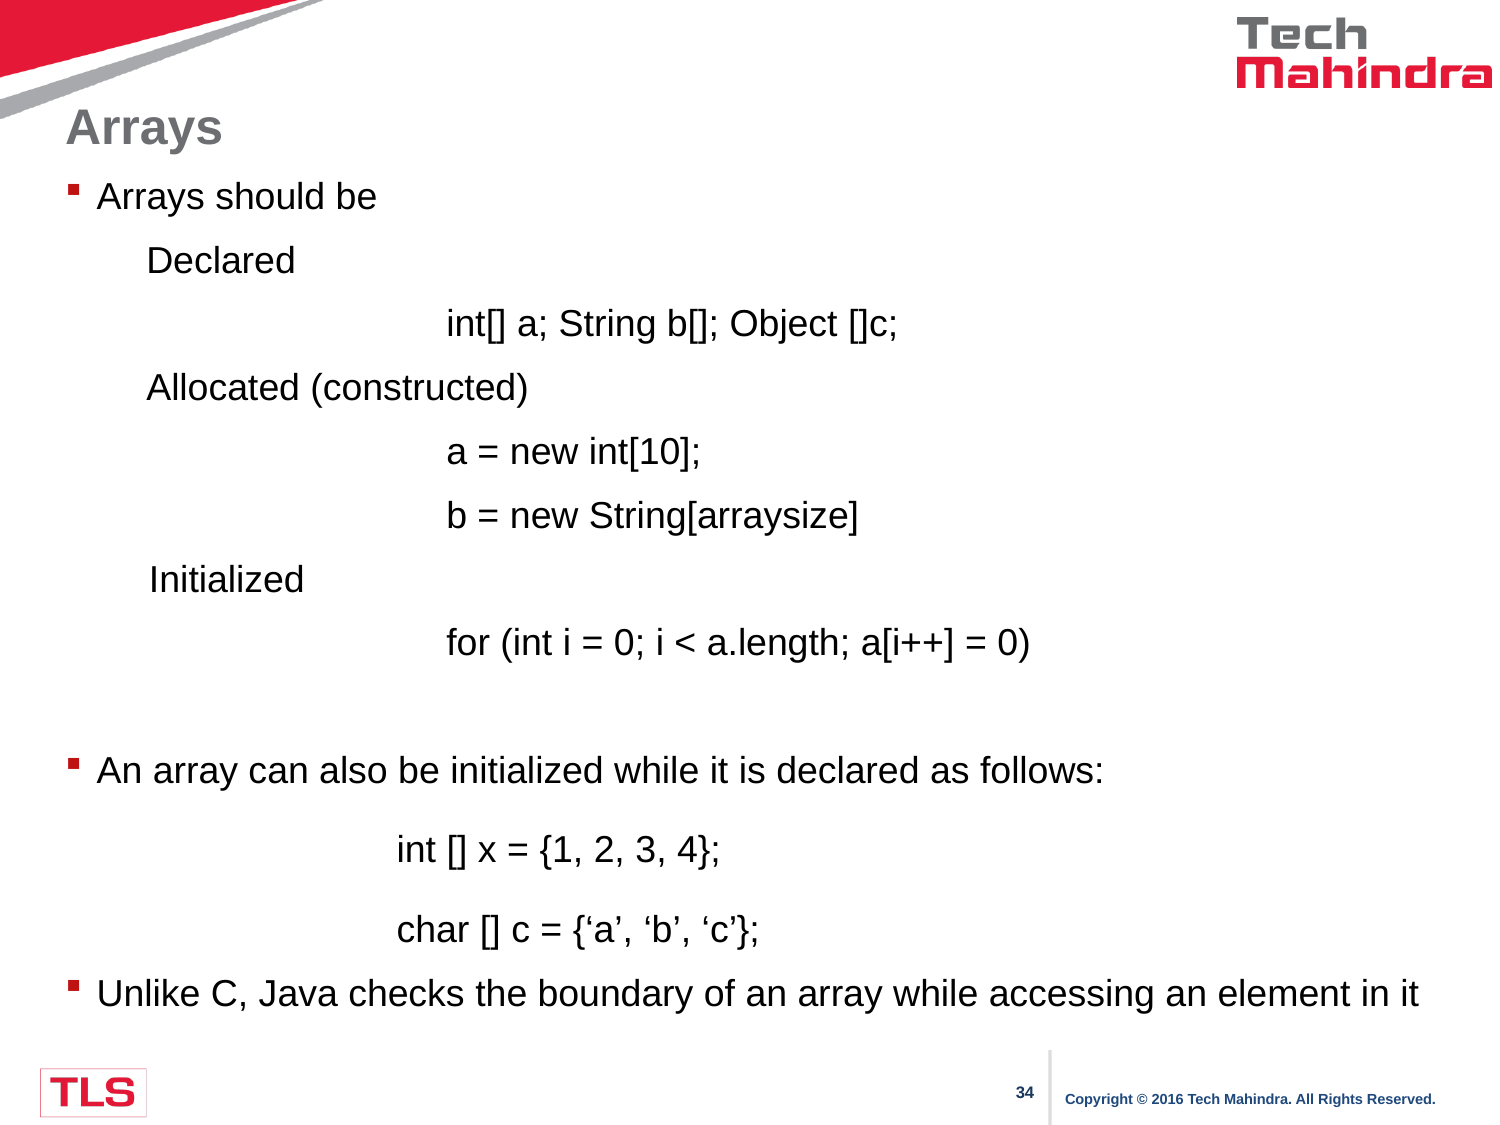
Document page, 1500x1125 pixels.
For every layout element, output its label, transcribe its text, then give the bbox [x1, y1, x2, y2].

list Arrays should be Declared int[] a; String b[]; Object []c; Allocated (constructed) a = new int[10]; b = new String[arraysize] Initialized for (int i = 0; i < a.length; a[i++] = 0) An array can also be initialized while it is declared as follows: int [] x = {1, 2, 3, 4}; char [] c = {‘a’, ‘b’, ‘c’}; Unlike C, Java checks the boundary of an array while accessing an element in it [50, 158, 1500, 1059]
picture [0, 0, 325, 119]
footer Copyright © 2016 Tech Mahindra. All Rights Reserved. [1050, 1080, 1488, 1118]
picture [38, 1066, 147, 1118]
title Arrays [50, 90, 1150, 158]
picture [1237, 17, 1492, 88]
